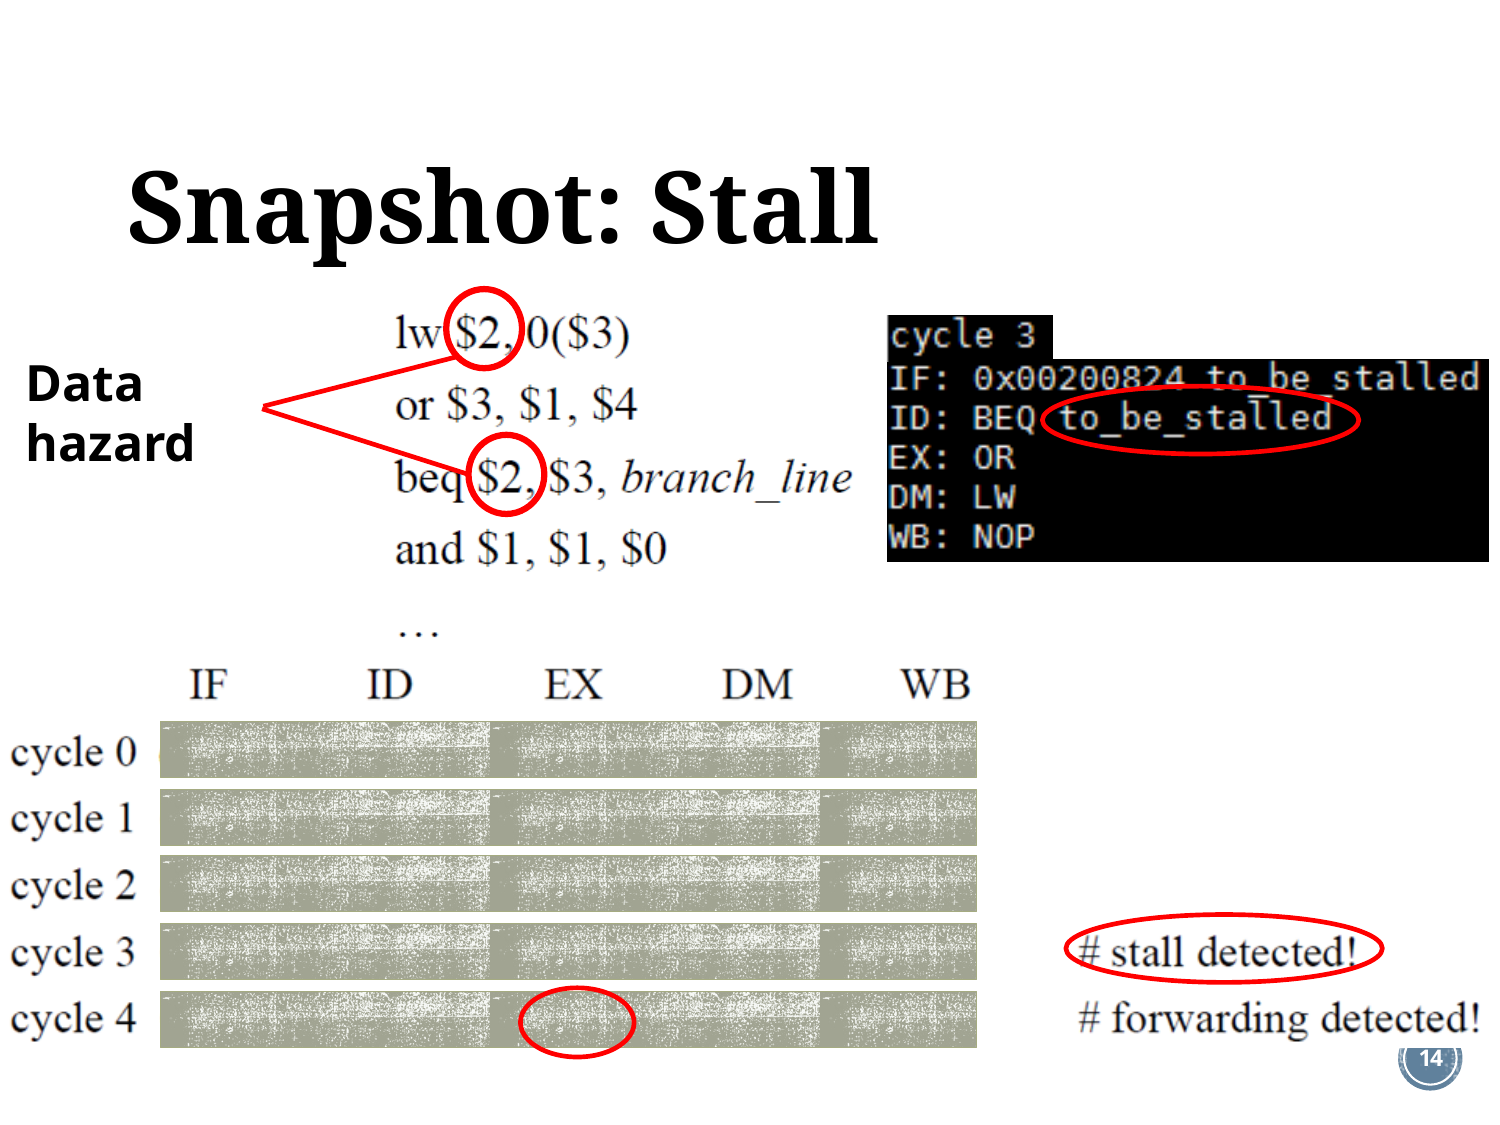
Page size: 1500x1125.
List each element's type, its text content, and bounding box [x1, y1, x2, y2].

text_box Data hazard [10, 344, 328, 479]
picture [1, 652, 1498, 1048]
text_box [450, 288, 519, 309]
picture [392, 309, 859, 640]
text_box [264, 411, 467, 473]
text_box [538, 1049, 616, 1059]
picture [886, 315, 1489, 562]
slide_number 14 [1391, 1049, 1471, 1089]
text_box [264, 357, 455, 405]
title Snapshot: Stall [112, 79, 1388, 344]
